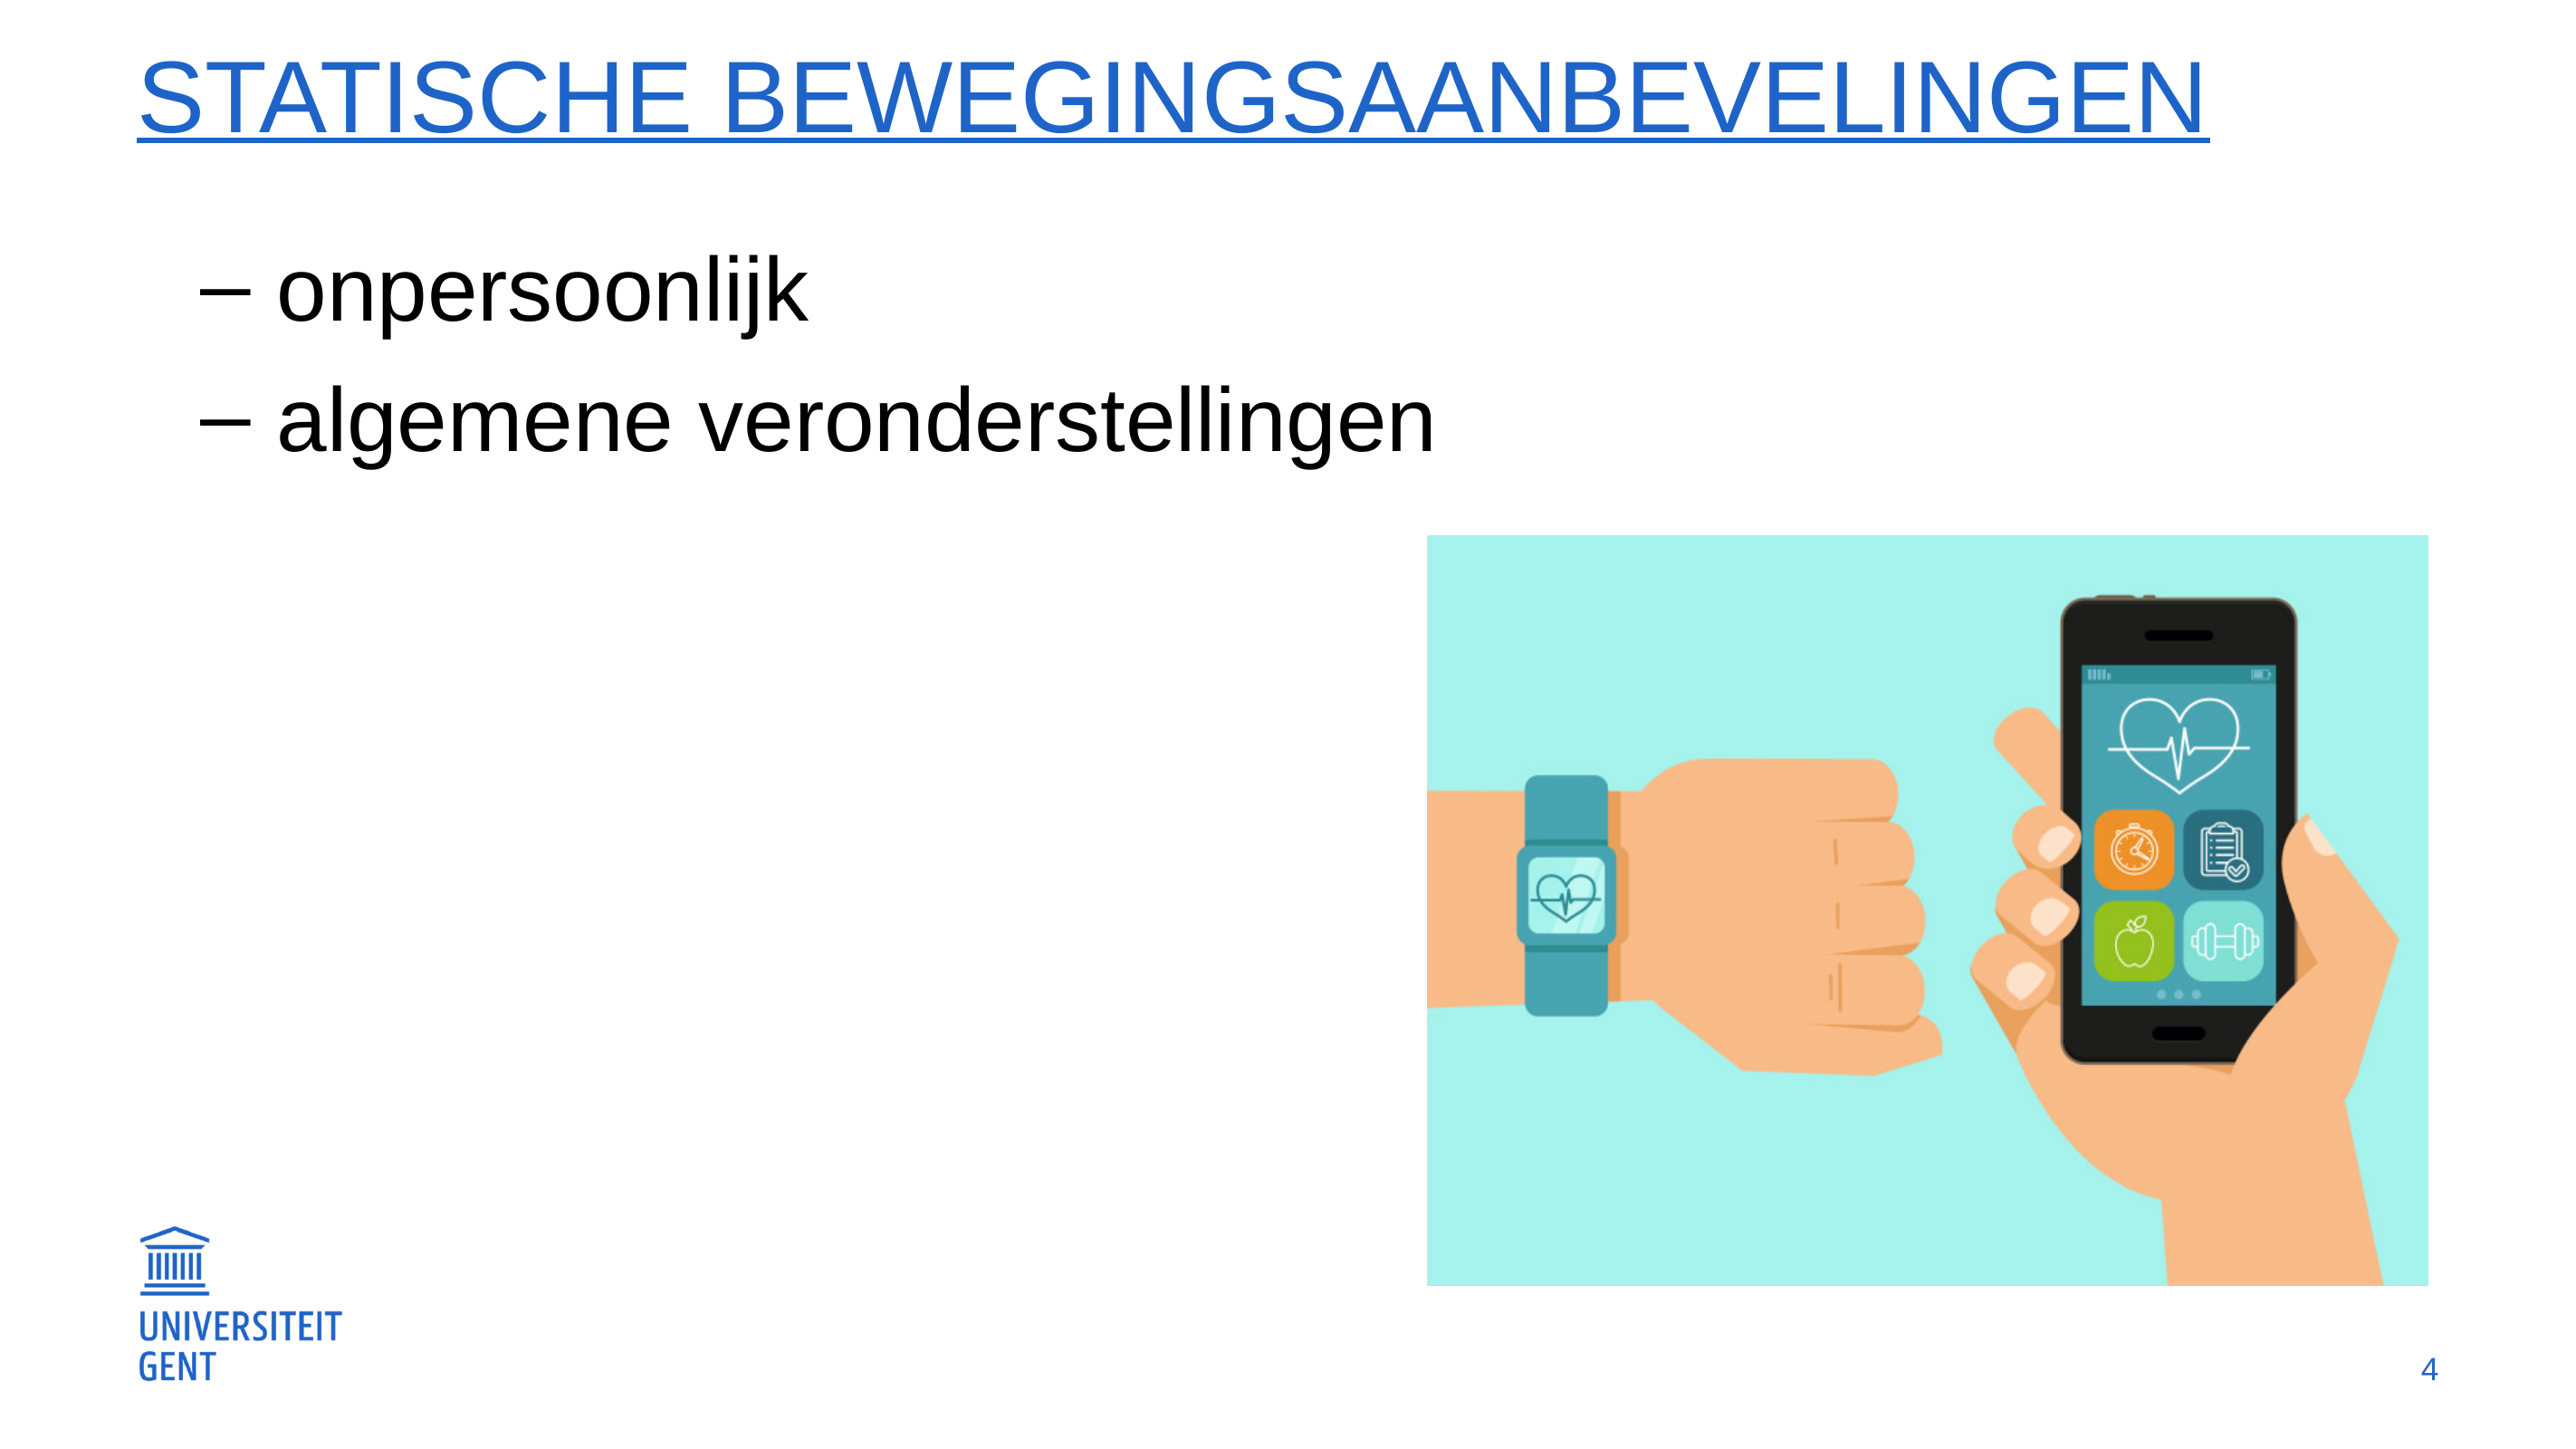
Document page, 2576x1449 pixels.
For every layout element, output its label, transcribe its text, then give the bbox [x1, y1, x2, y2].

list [1427, 535, 2428, 1286]
title statische bewegingsAANBEVELINGEN [123, 37, 2456, 166]
slide_number 4 [2315, 1329, 2453, 1407]
text_box onpersoonlijk algemene veronderstellingen [187, 201, 1476, 476]
picture [72, 1174, 415, 1449]
